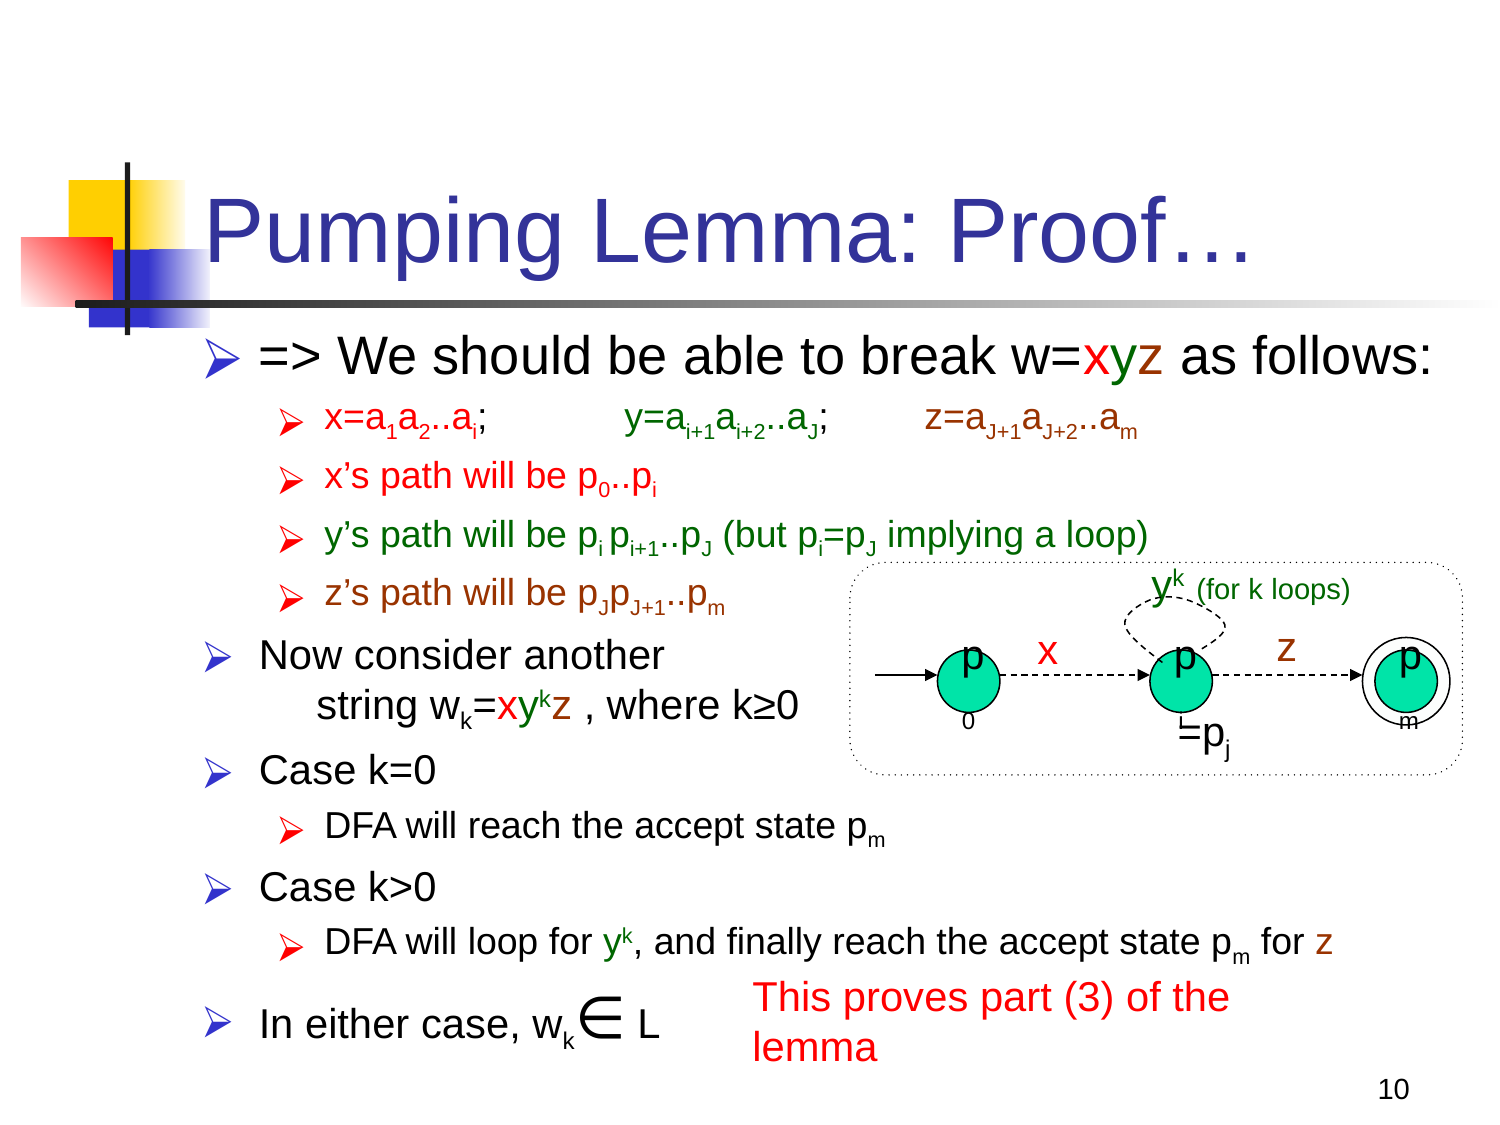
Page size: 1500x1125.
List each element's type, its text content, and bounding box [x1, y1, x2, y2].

text_box This proves part (3) of the lemma [737, 962, 1382, 1078]
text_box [849, 562, 1463, 776]
title Pumping Lemma: Proof… [188, 101, 1468, 289]
list => We should be able to break w=xyz as follows: x=a1a2..ai; y=ai+1ai+2..aJ; z=aJ+1aJ+2..am x’s path will be p0..pi y’s path will be pi pi+1..pJ (but pi=pJ implying a loop) z’s path will be pJpJ+1..pm Now consider another string wk=xykz , where k≥0 Case k=0 DFA will reach the accept state pm Case k>0 DFA will loop for yk, and finally reach the accept state pm for z In either case, wk∈ L [187, 312, 1463, 975]
slide_number ‹#› [1112, 1037, 1425, 1113]
text_box yk (for k loops) [1136, 549, 1367, 560]
